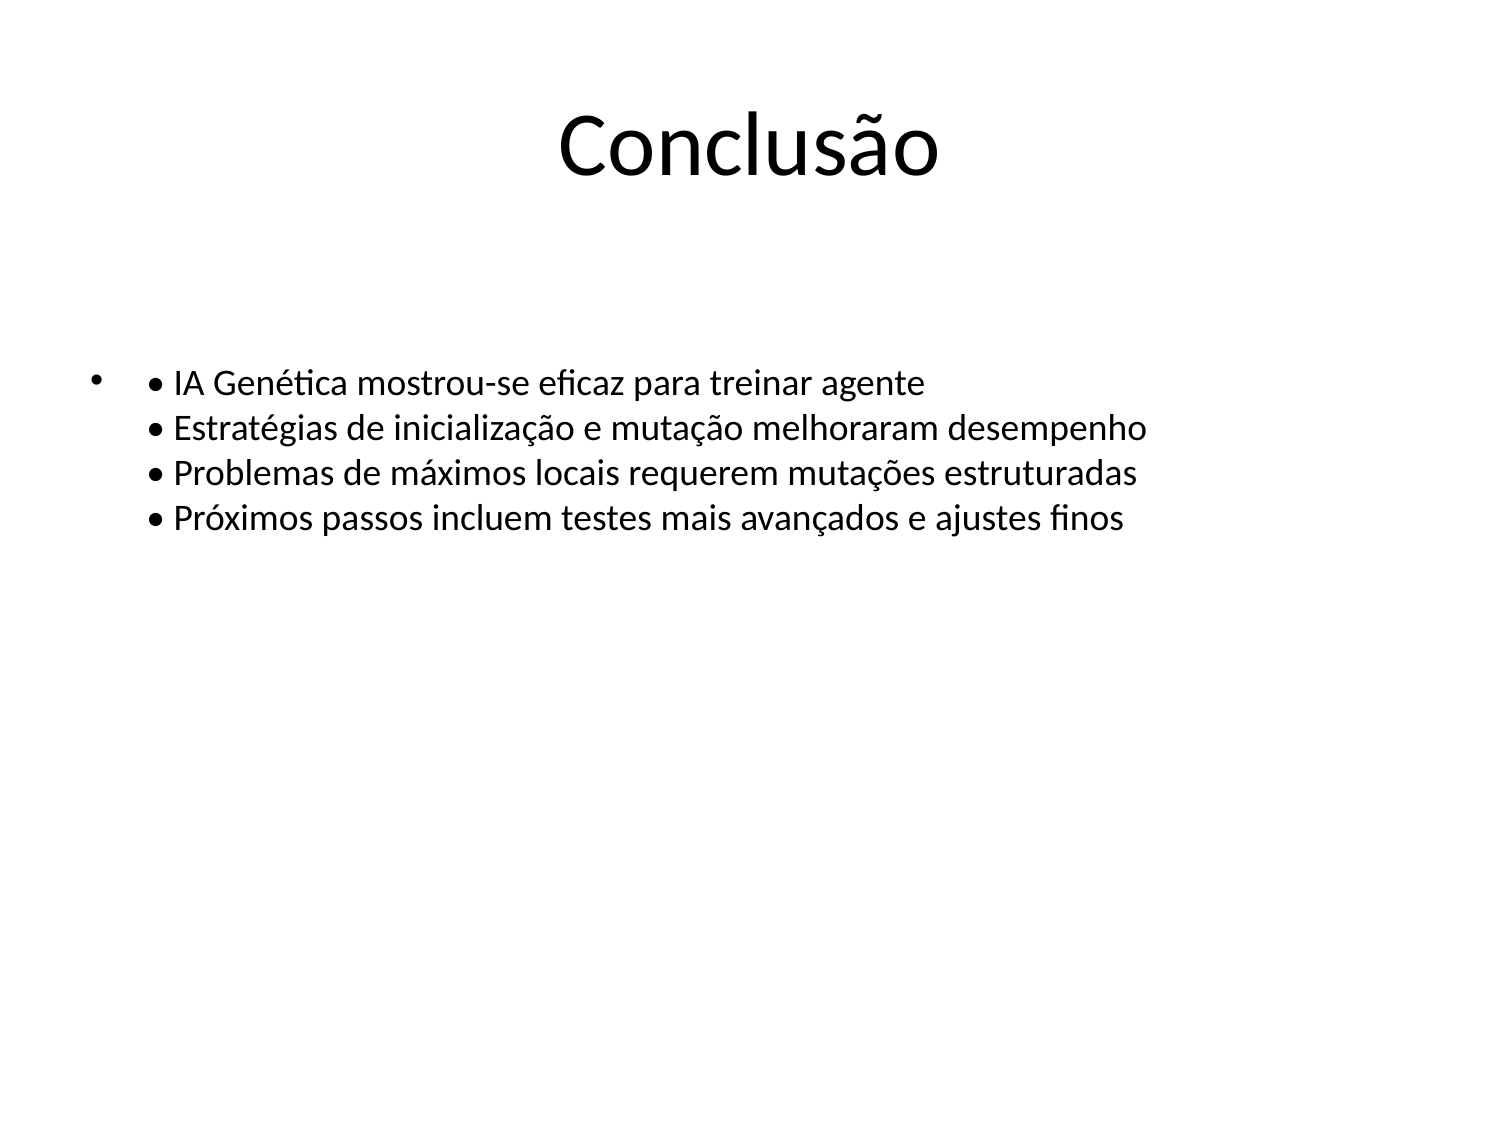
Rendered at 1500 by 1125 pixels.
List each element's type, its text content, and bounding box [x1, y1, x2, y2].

title Conclusão [75, 45, 1425, 233]
list • IA Genética mostrou-se eficaz para treinar agente • Estratégias de inicialização e mutação melhoraram desempenho • Problemas de máximos locais requerem mutações estruturadas • Próximos passos incluem testes mais avançados e ajustes finos [75, 262, 1425, 1005]
